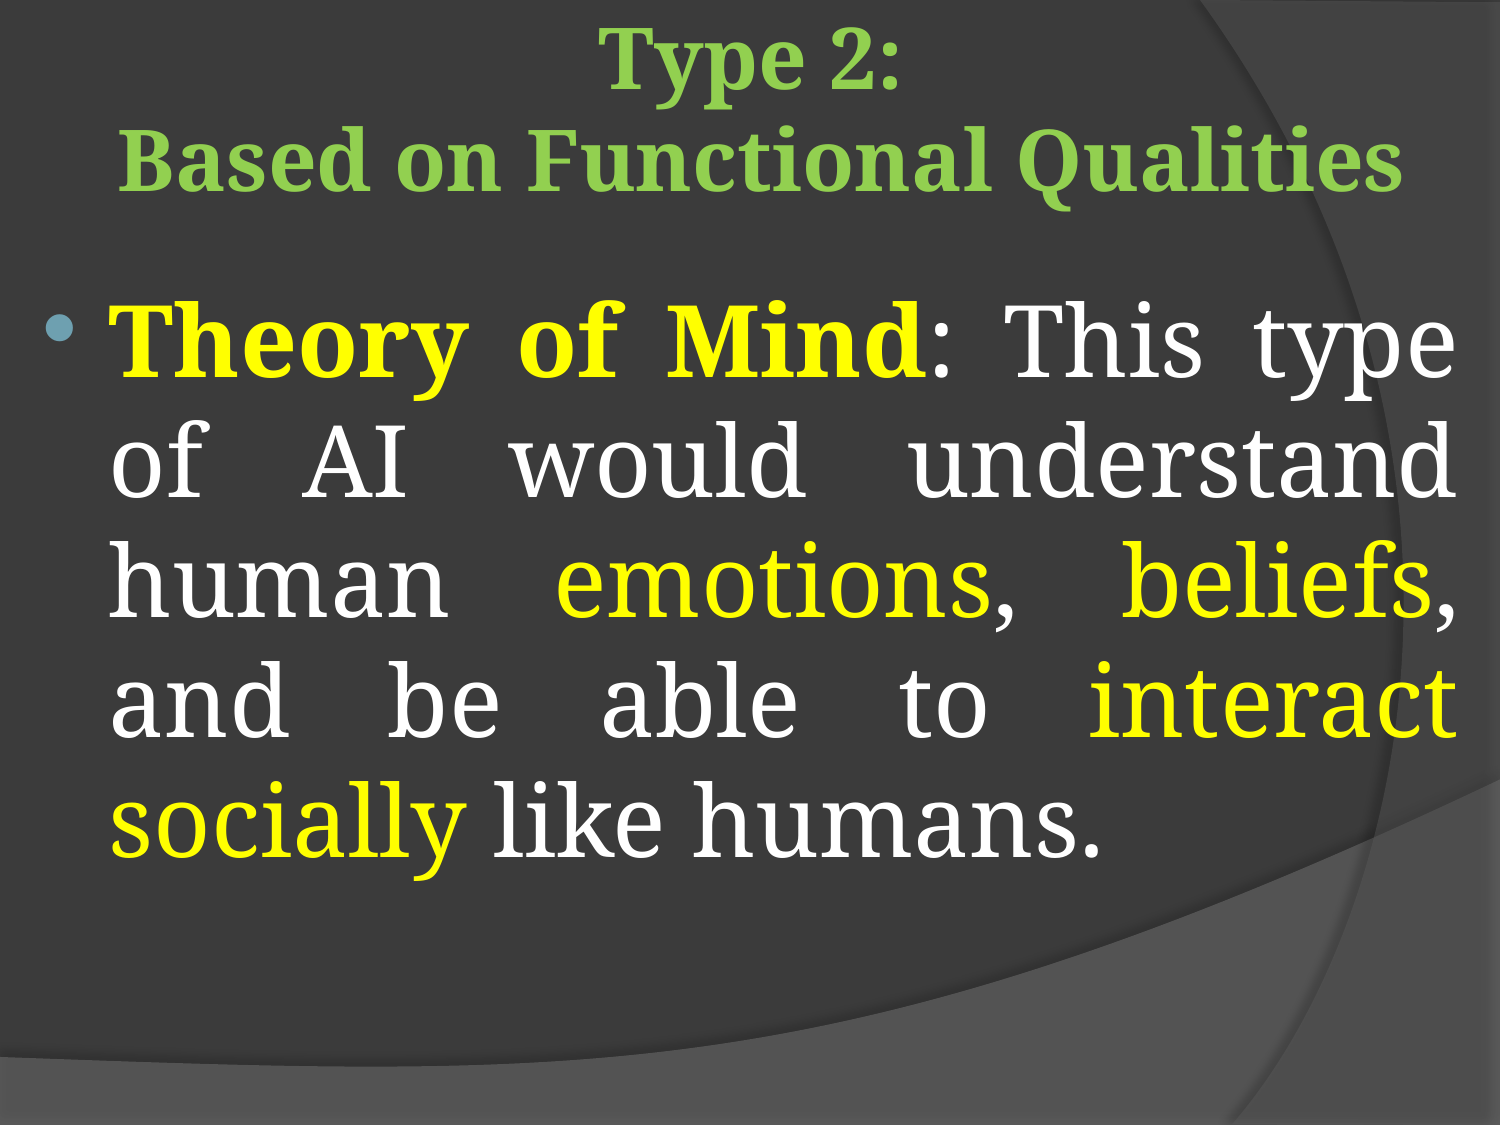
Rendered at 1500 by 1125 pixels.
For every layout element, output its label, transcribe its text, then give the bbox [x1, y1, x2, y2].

title Type 2: Based on Functional Qualities [24, 12, 1500, 200]
list Theory of Mind: This type of AI would understand human emotions, beliefs, and be able to interact socially like humans. [24, 270, 1475, 1088]
